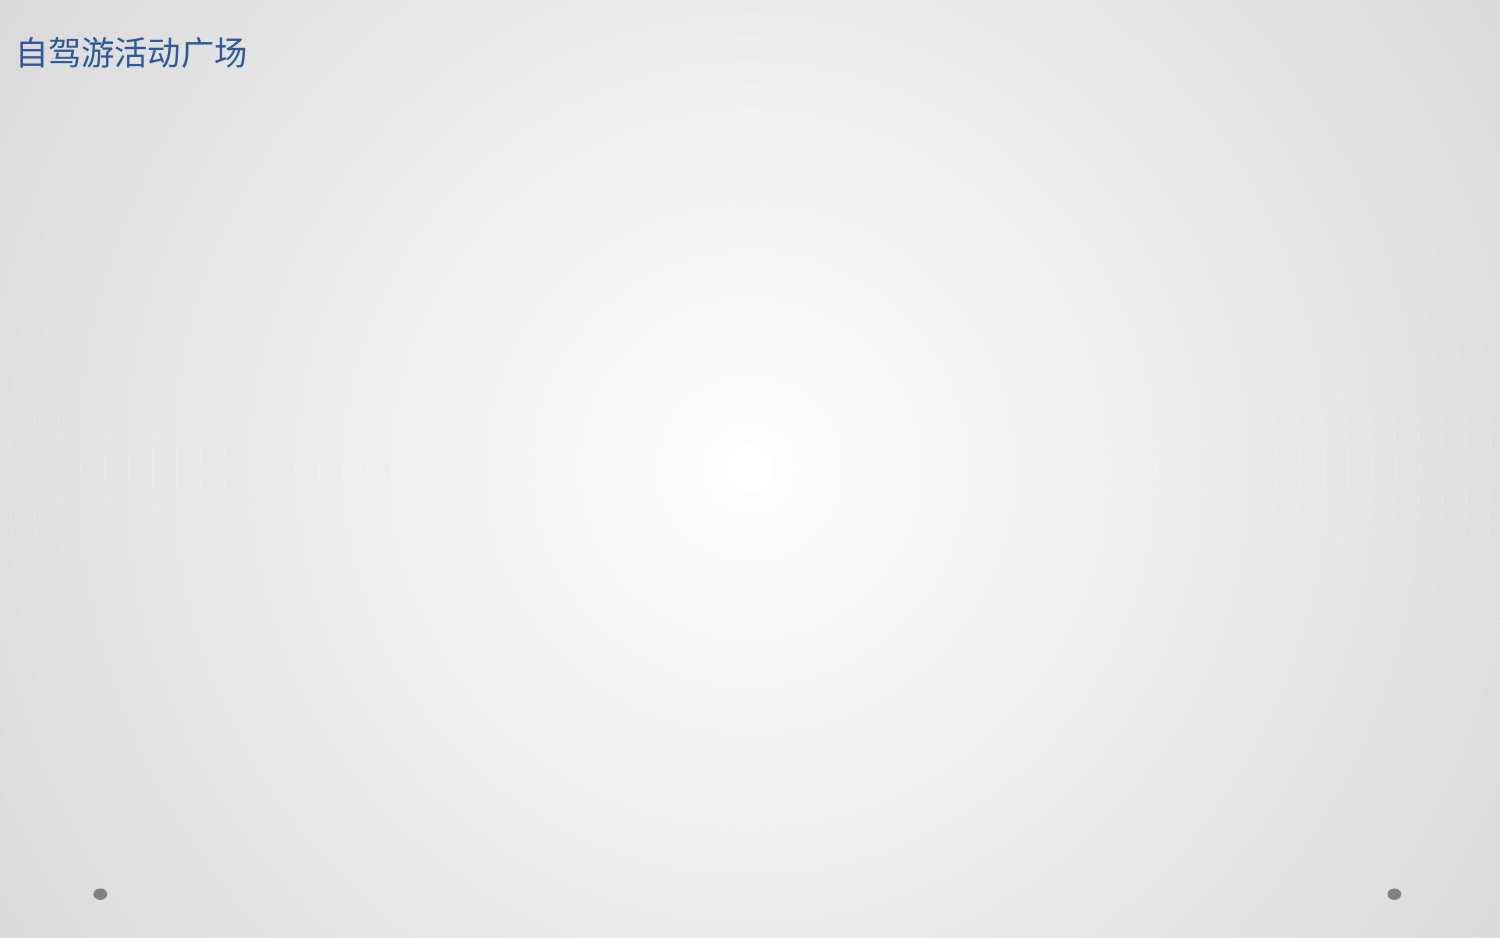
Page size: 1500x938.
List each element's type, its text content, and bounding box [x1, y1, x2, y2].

title 自驾游活动广场 [0, 0, 637, 80]
